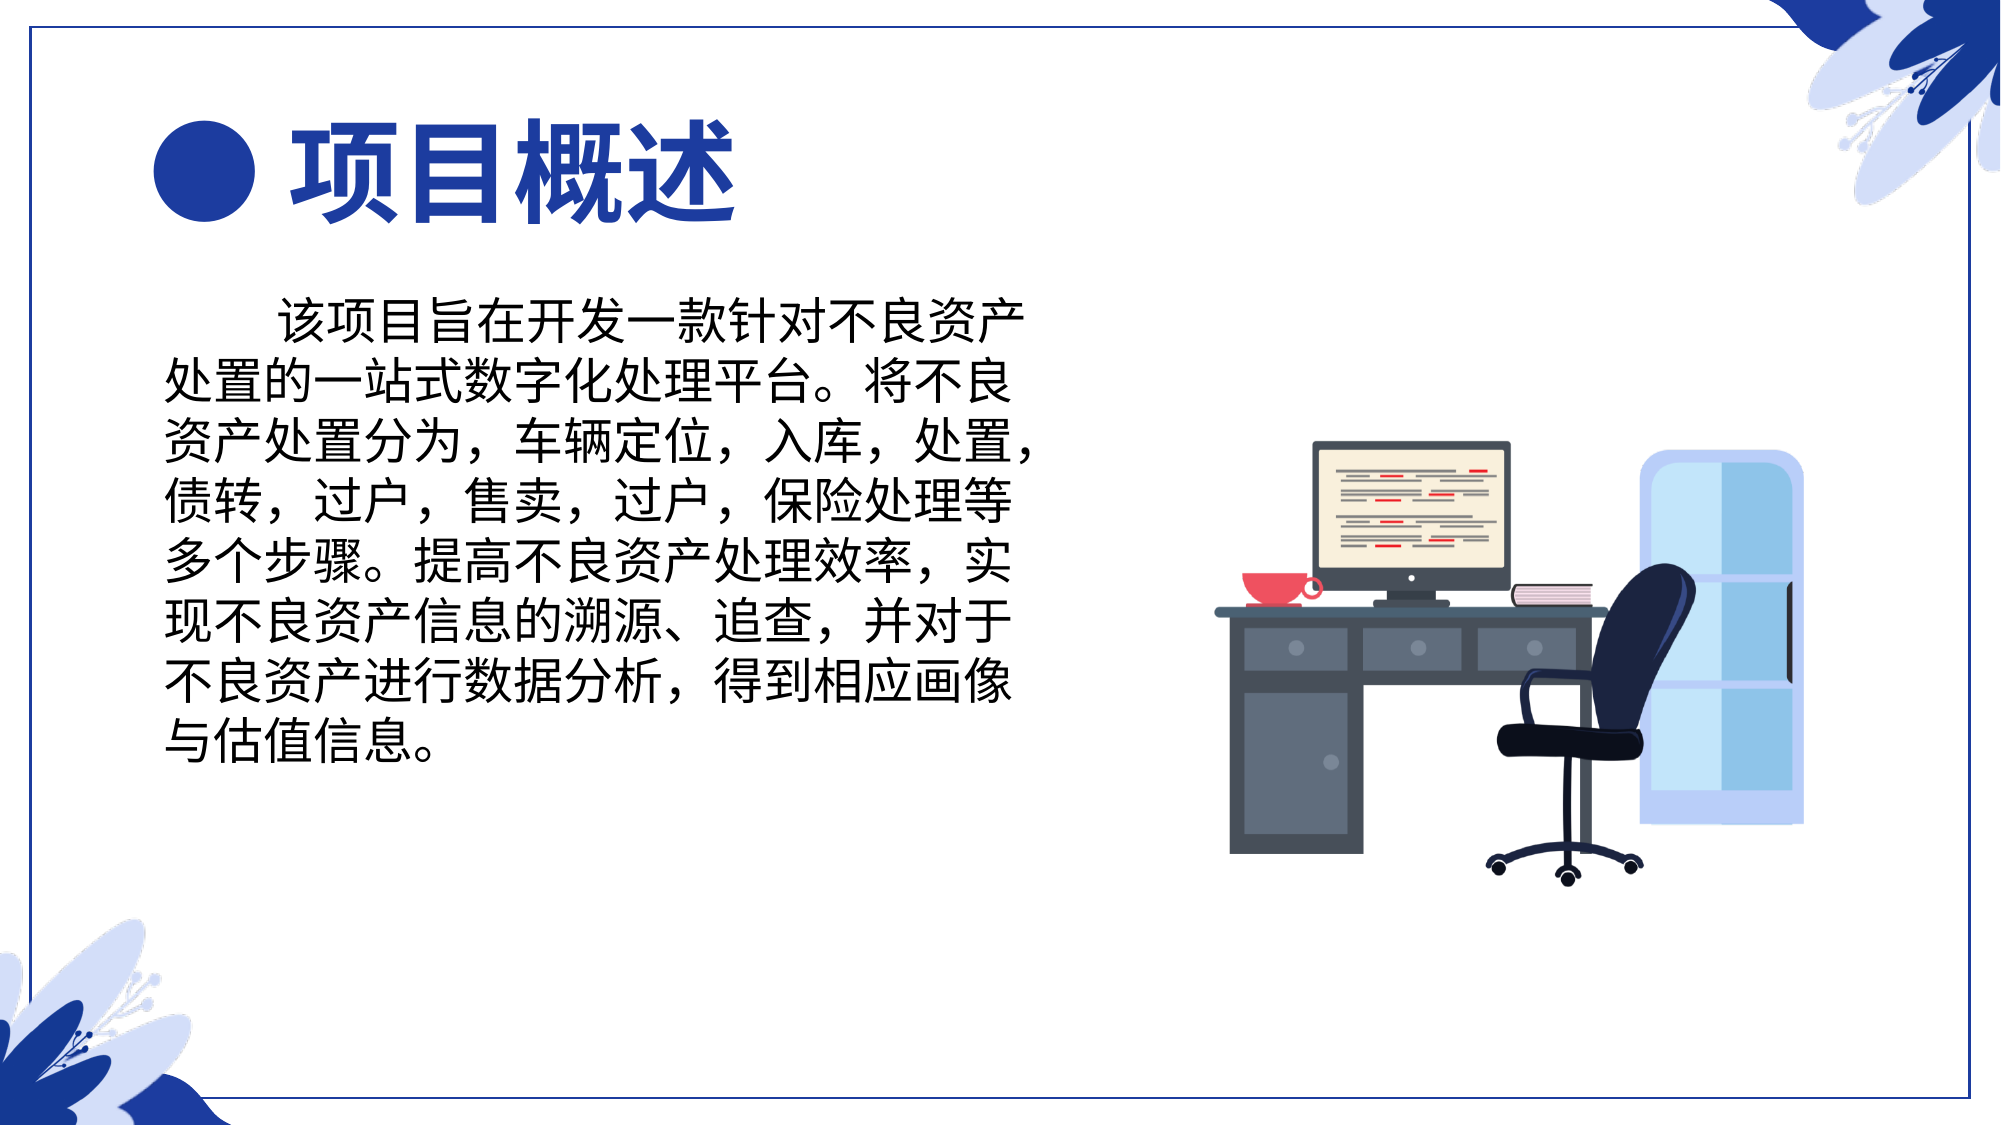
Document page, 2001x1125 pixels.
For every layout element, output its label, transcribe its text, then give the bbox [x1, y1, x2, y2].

text_box ●项目概述 [65, 63, 822, 250]
text_box 该项目旨在开发一款针对不良资产处置的一站式数字化处理平台。将不良资产处置分为，车辆定位，入库，处置，债转，过户，售卖，过户，保险处理等多个步骤。提高不良资产处理效率，实现不良资产信息的溯源、追查，并对于不良资产进行数据分析，得到相应画像与估值信息。 [148, 282, 1057, 837]
picture [0, 859, 224, 1125]
picture [1122, 381, 1851, 887]
picture [1776, 0, 2001, 266]
